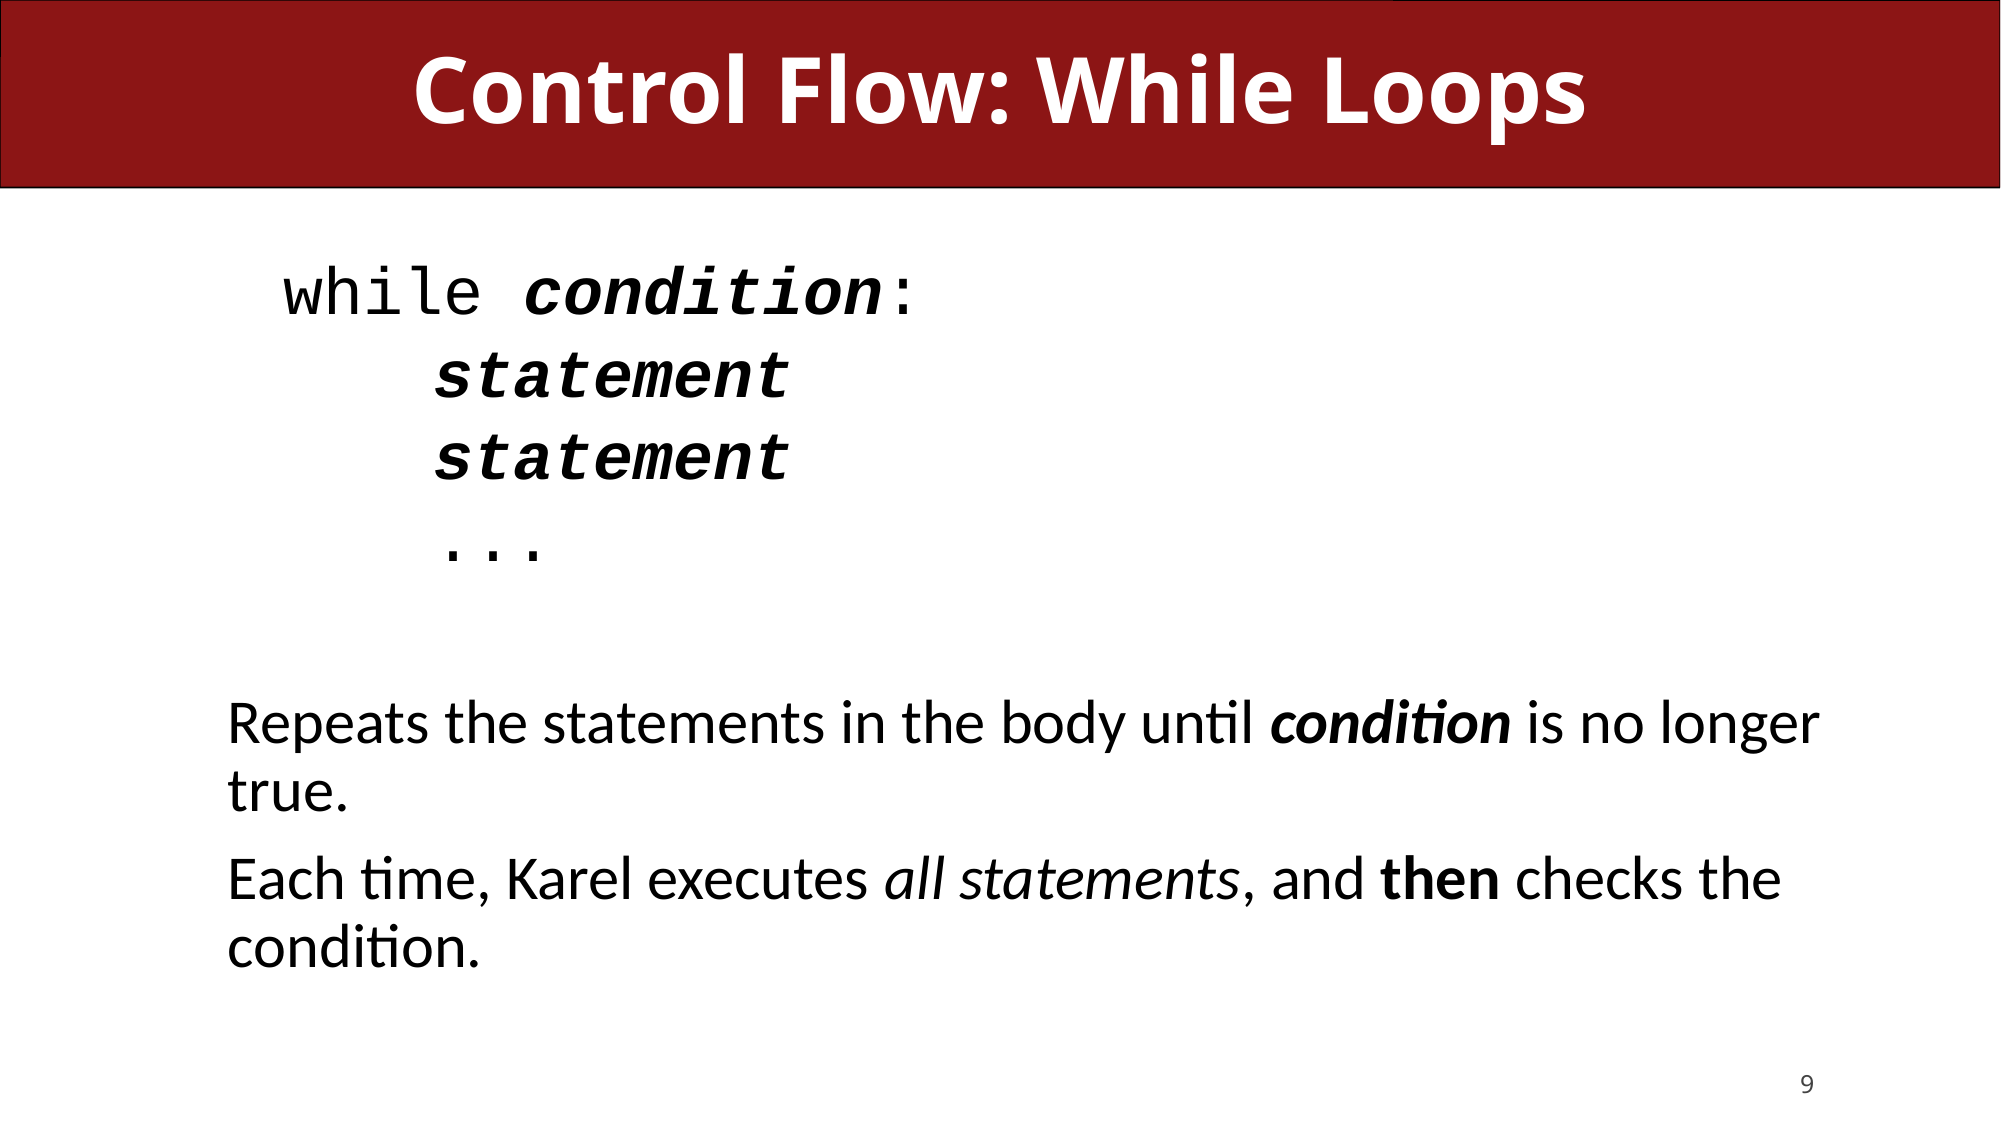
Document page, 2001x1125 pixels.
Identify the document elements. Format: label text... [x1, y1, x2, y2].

list while condition: statement statement ... Repeats the statements in the body until condition is no longer true. Each time, Karel executes all statements, and then checks the condition. [212, 249, 1863, 1063]
title Control Flow: While Loops [75, 0, 1925, 188]
